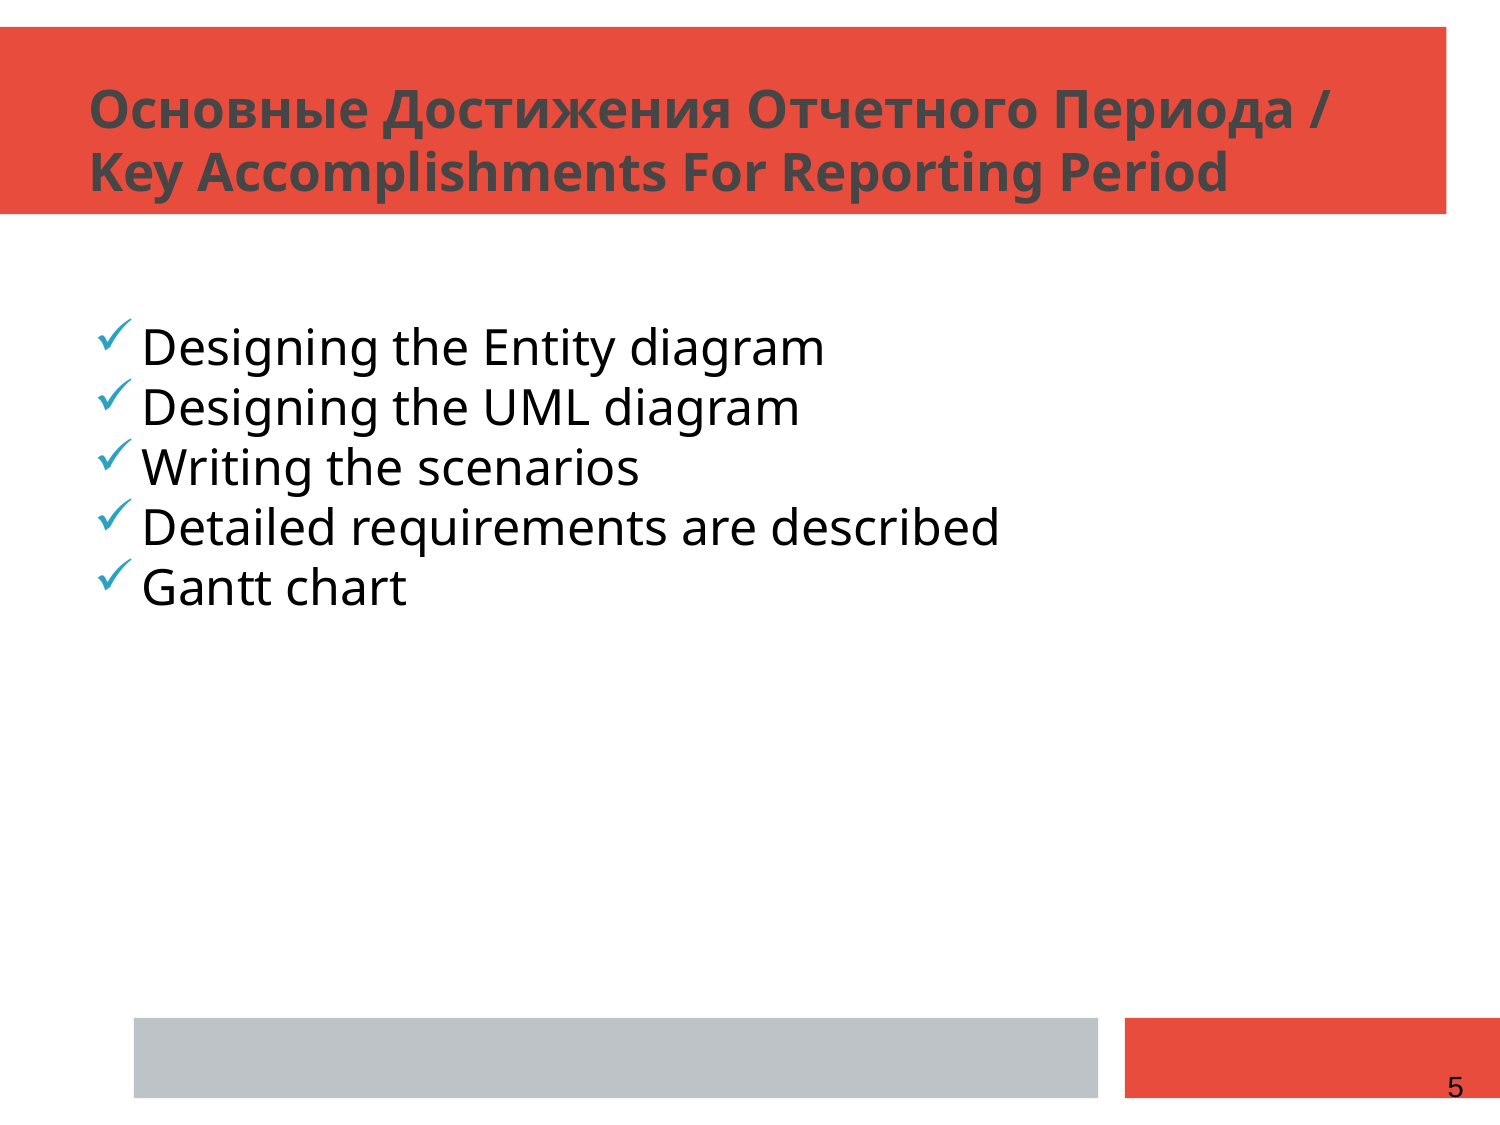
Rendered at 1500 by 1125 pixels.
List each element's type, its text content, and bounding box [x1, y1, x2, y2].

text_box 1 [1418, 1051, 1479, 1111]
text_box Designing the Entity diagram Designing the UML diagram Writing the scenarios Detailed requirements are described Gantt chart [68, 308, 1419, 1052]
text_box Основные Достижения Отчетного Периода / Key Accomplishments For Reporting Period [75, 45, 1425, 233]
